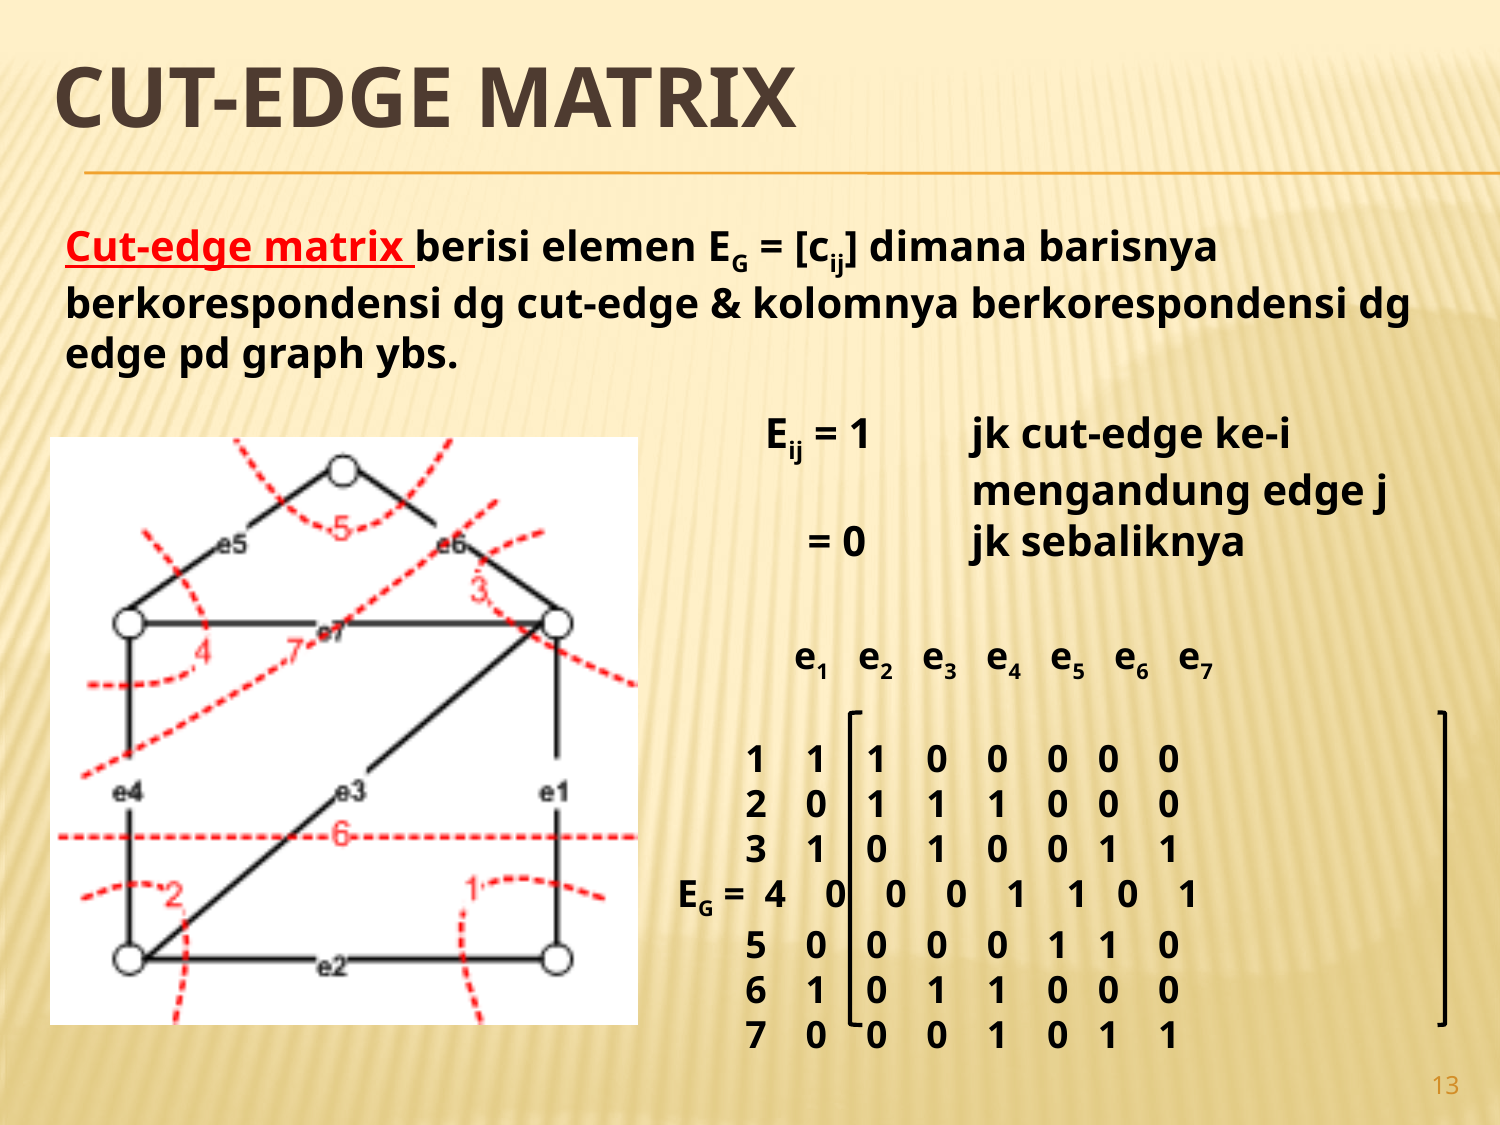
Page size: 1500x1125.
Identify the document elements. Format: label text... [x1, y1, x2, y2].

text_box Eij = 1 jk cut-edge ke-i mengandung edge j = 0 jk sebaliknya [750, 399, 1475, 572]
text_box e1 e2 e3 e4 e5 e6 e7 1 1 1 0 0 0 0 0 2 0 1 1 1 0 0 0 3 1 0 1 0 0 1 1 EG = 4 0 0 0 1 1 0 1 5 0 0 0 0 1 1 0 6 1 0 1 1 0 0 0 7 0 0 0 1 0 1 1 [662, 624, 1475, 1064]
slide_number 13 [1350, 1064, 1475, 1103]
text_box Cut-edge matrix berisi elemen EG = [cij] dimana barisnya berkorespondensi dg cut-edge & kolomnya berkorespondensi dg edge pd graph ybs. [49, 212, 1475, 385]
text_box [1437, 711, 1446, 1026]
text_box [849, 711, 863, 1026]
picture [49, 437, 638, 1026]
title Cut-edge matrix [37, 37, 1463, 150]
